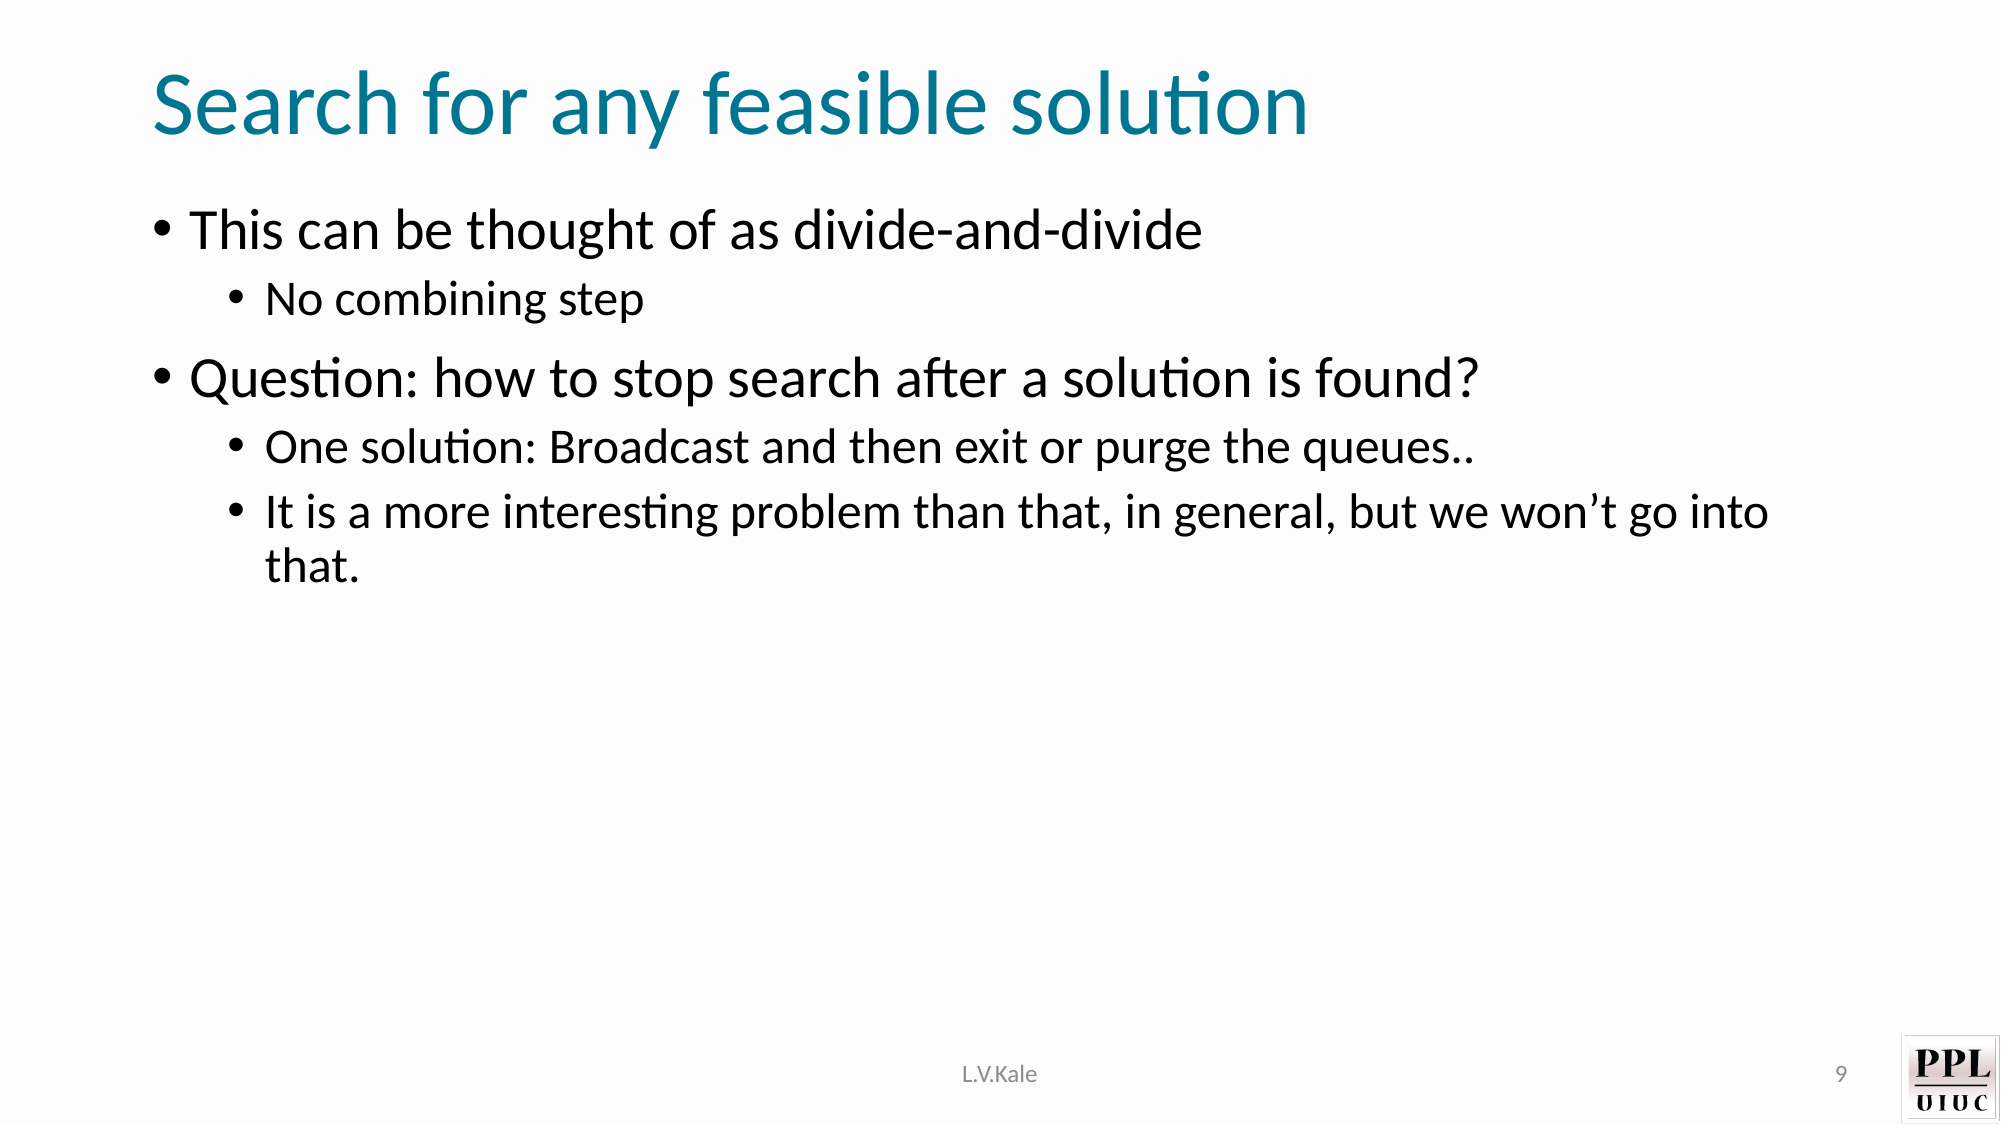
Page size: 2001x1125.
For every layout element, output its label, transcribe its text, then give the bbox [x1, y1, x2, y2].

slide_number 9 [1412, 1042, 1863, 1103]
picture [1899, 1032, 2001, 1125]
title Search for any feasible solution [137, 41, 1863, 168]
footer L.V.Kale [662, 1042, 1338, 1103]
list This can be thought of as divide-and-divide No combining step Question: how to stop search after a solution is found? One solution: Broadcast and then exit or purge the queues.. It is a more interesting problem than that, in general, but we won’t go into that. [137, 191, 1863, 1014]
